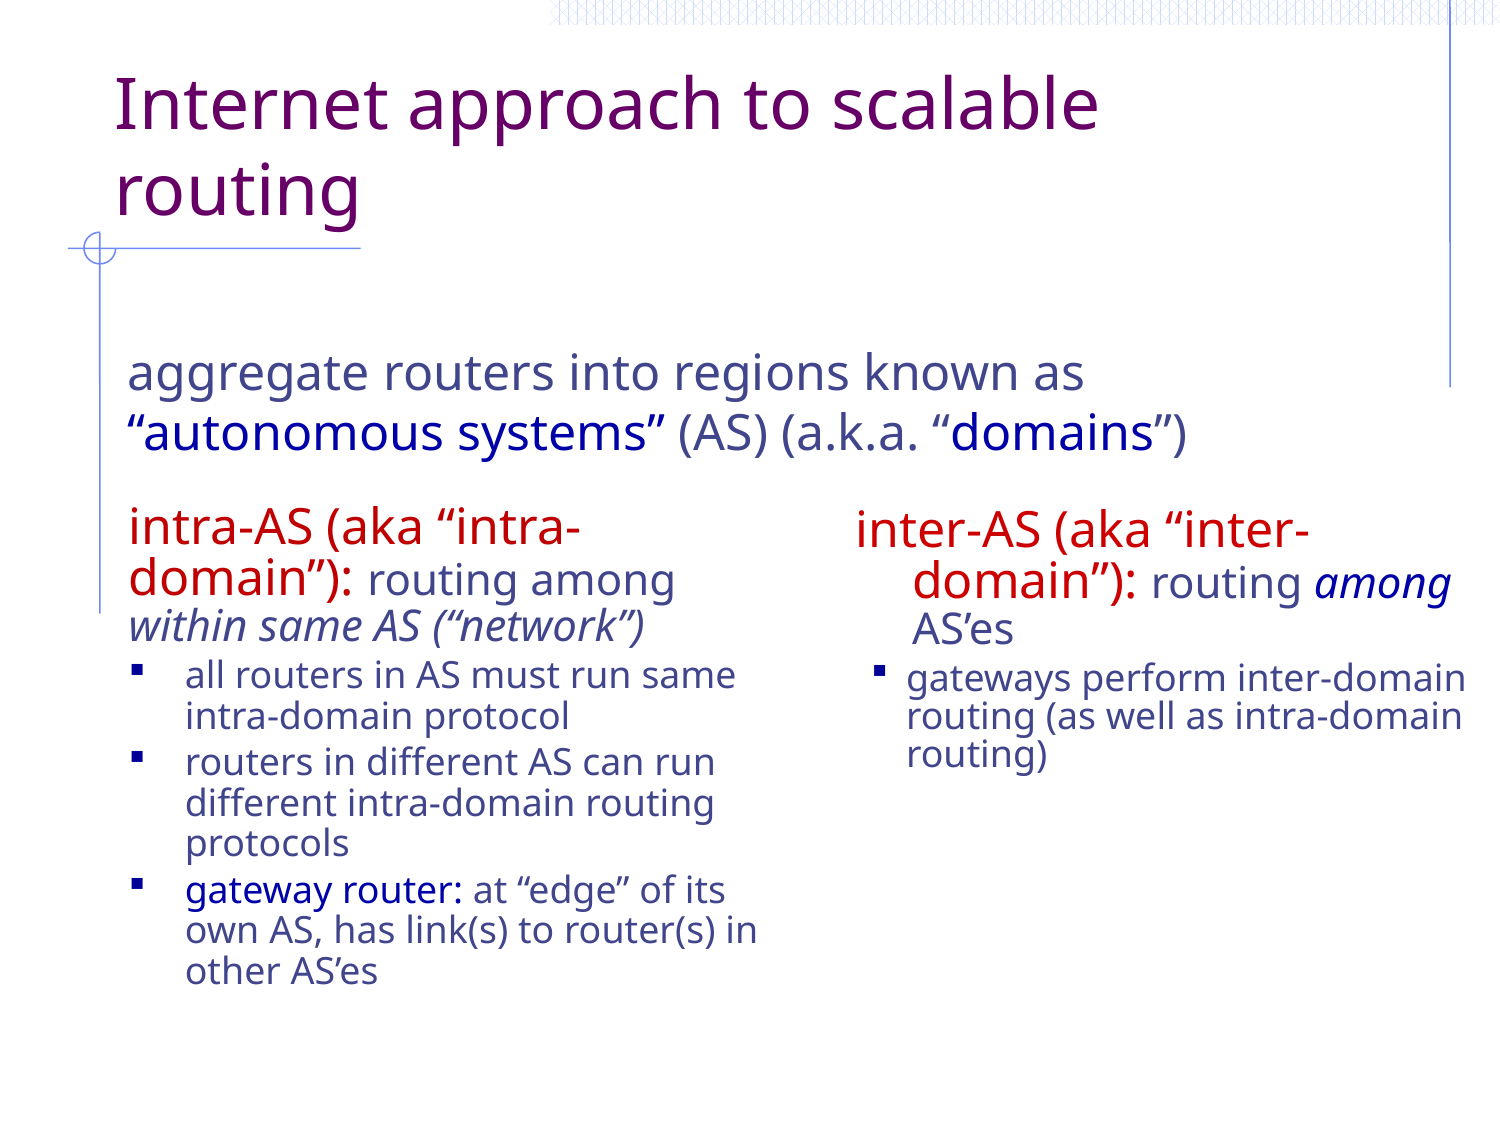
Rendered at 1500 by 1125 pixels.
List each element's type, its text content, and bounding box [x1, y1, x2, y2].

text_box inter-AS (aka “inter-domain”): routing among AS’es gateways perform inter-domain routing (as well as intra-domain routing) [844, 500, 1480, 811]
title Internet approach to scalable routing [99, 50, 1375, 238]
list aggregate routers into regions known as “autonomous systems” (AS) (a.k.a. “domains”) [96, 332, 1391, 868]
text_box intra-AS (aka “intra-domain”): routing among within same AS (“network”) all routers in AS must run same intra-domain protocol routers in different AS can run different intra-domain routing protocols gateway router: at “edge” of its own AS, has link(s) to router(s) in other AS’es [117, 497, 811, 949]
